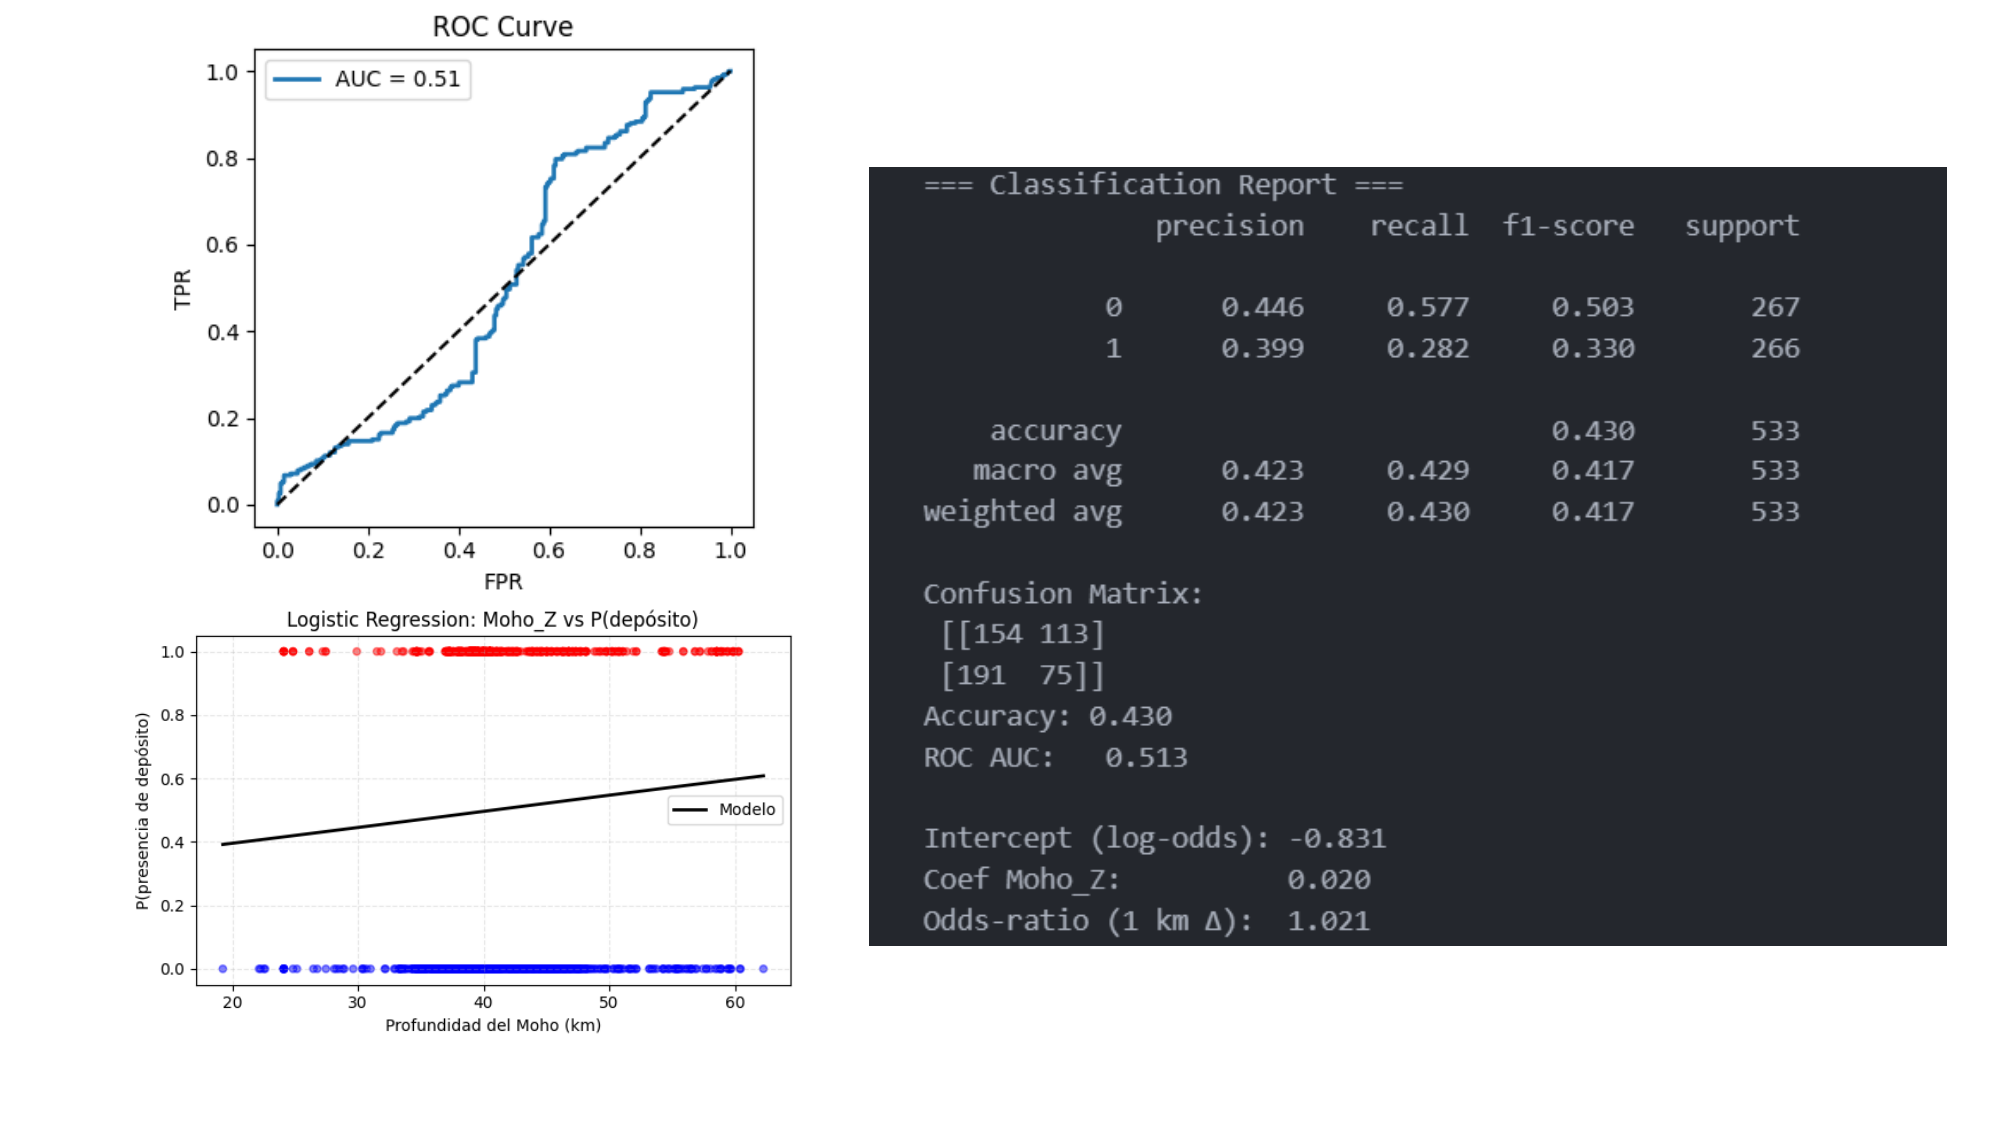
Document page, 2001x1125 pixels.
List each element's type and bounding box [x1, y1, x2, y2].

picture [869, 167, 1947, 946]
picture [125, 0, 803, 1046]
